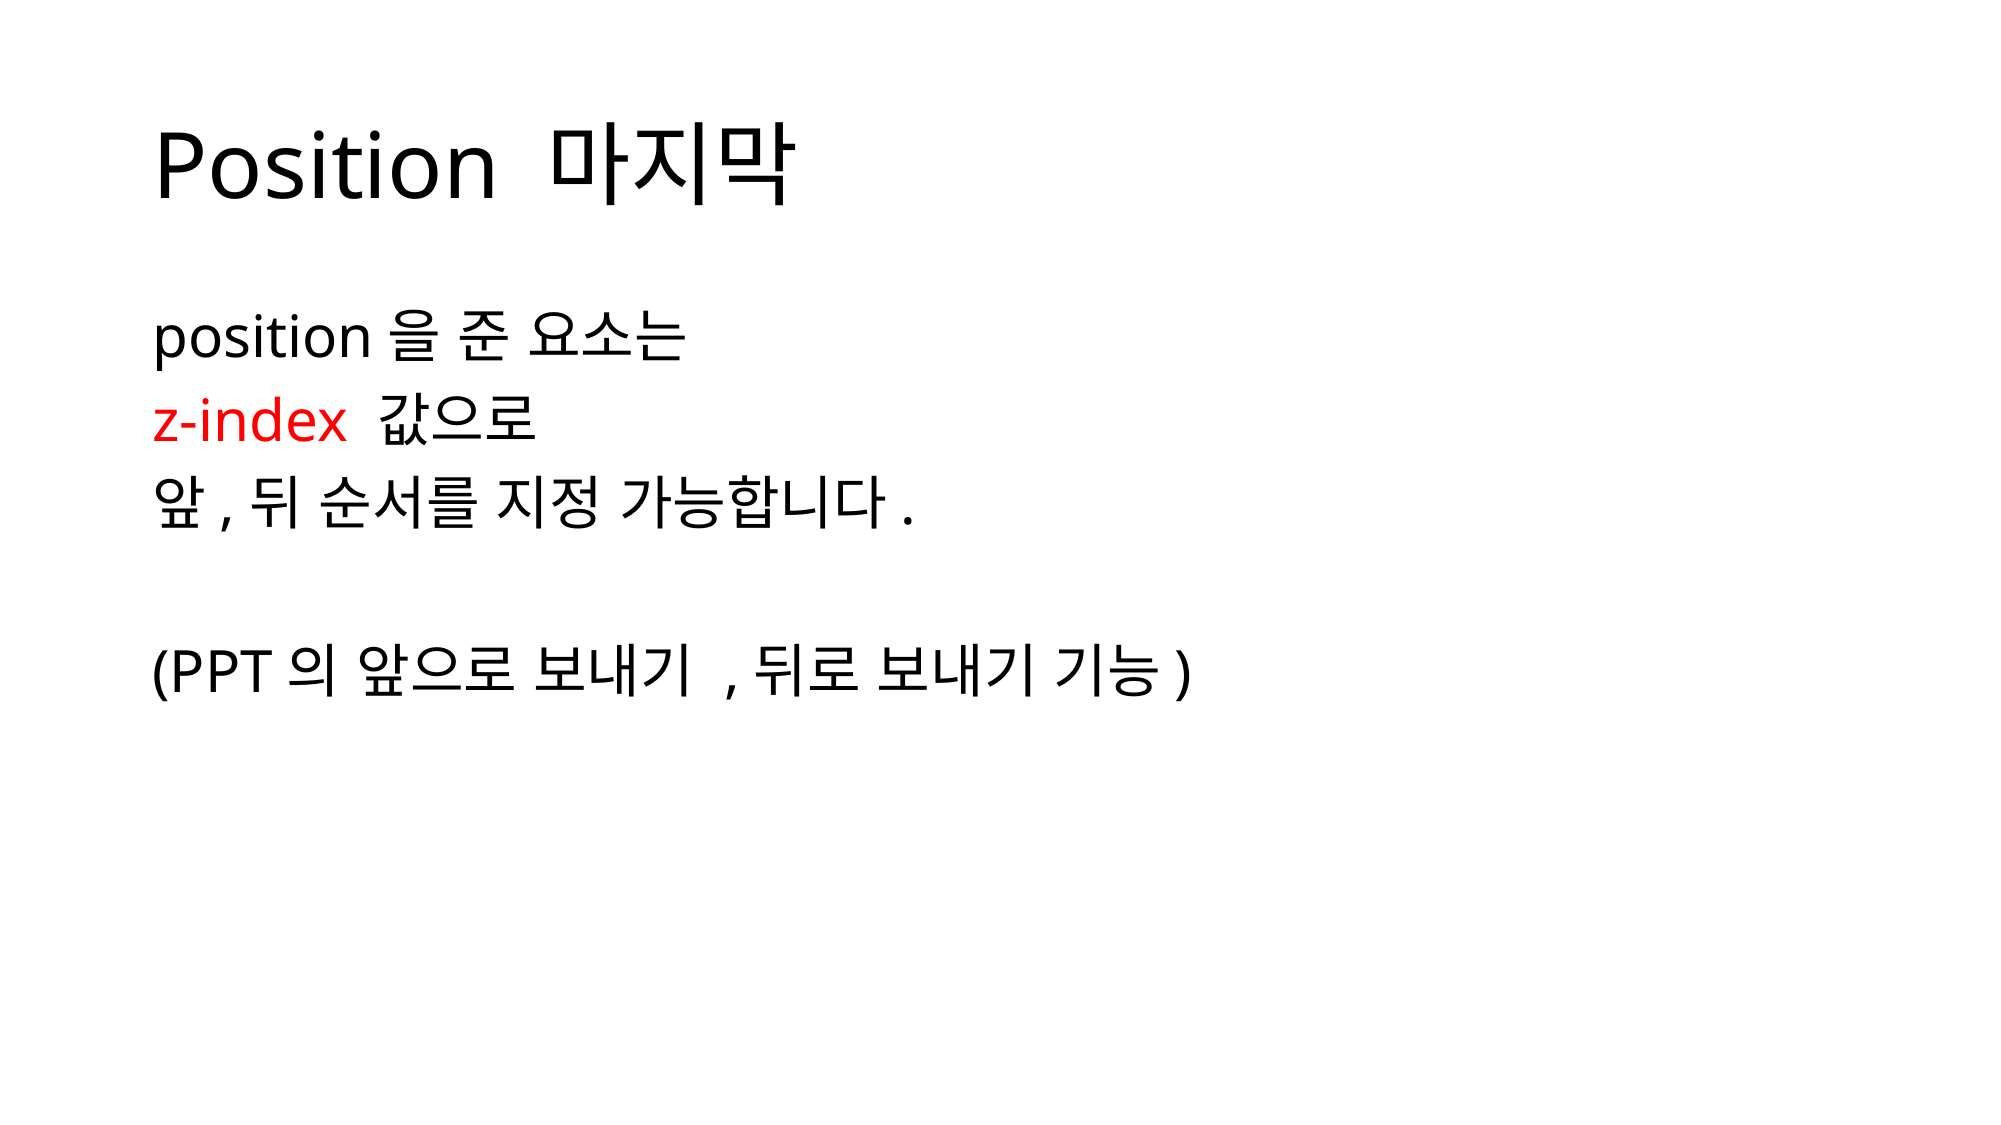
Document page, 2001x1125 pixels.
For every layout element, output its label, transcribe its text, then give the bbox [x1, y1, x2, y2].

title Position 마지막 [137, 59, 1863, 278]
list position을 준 요소는 z-index 값으로 앞,뒤 순서를 지정 가능합니다. (PPT의 앞으로 보내기 ,뒤로 보내기 기능) [137, 299, 1863, 1014]
